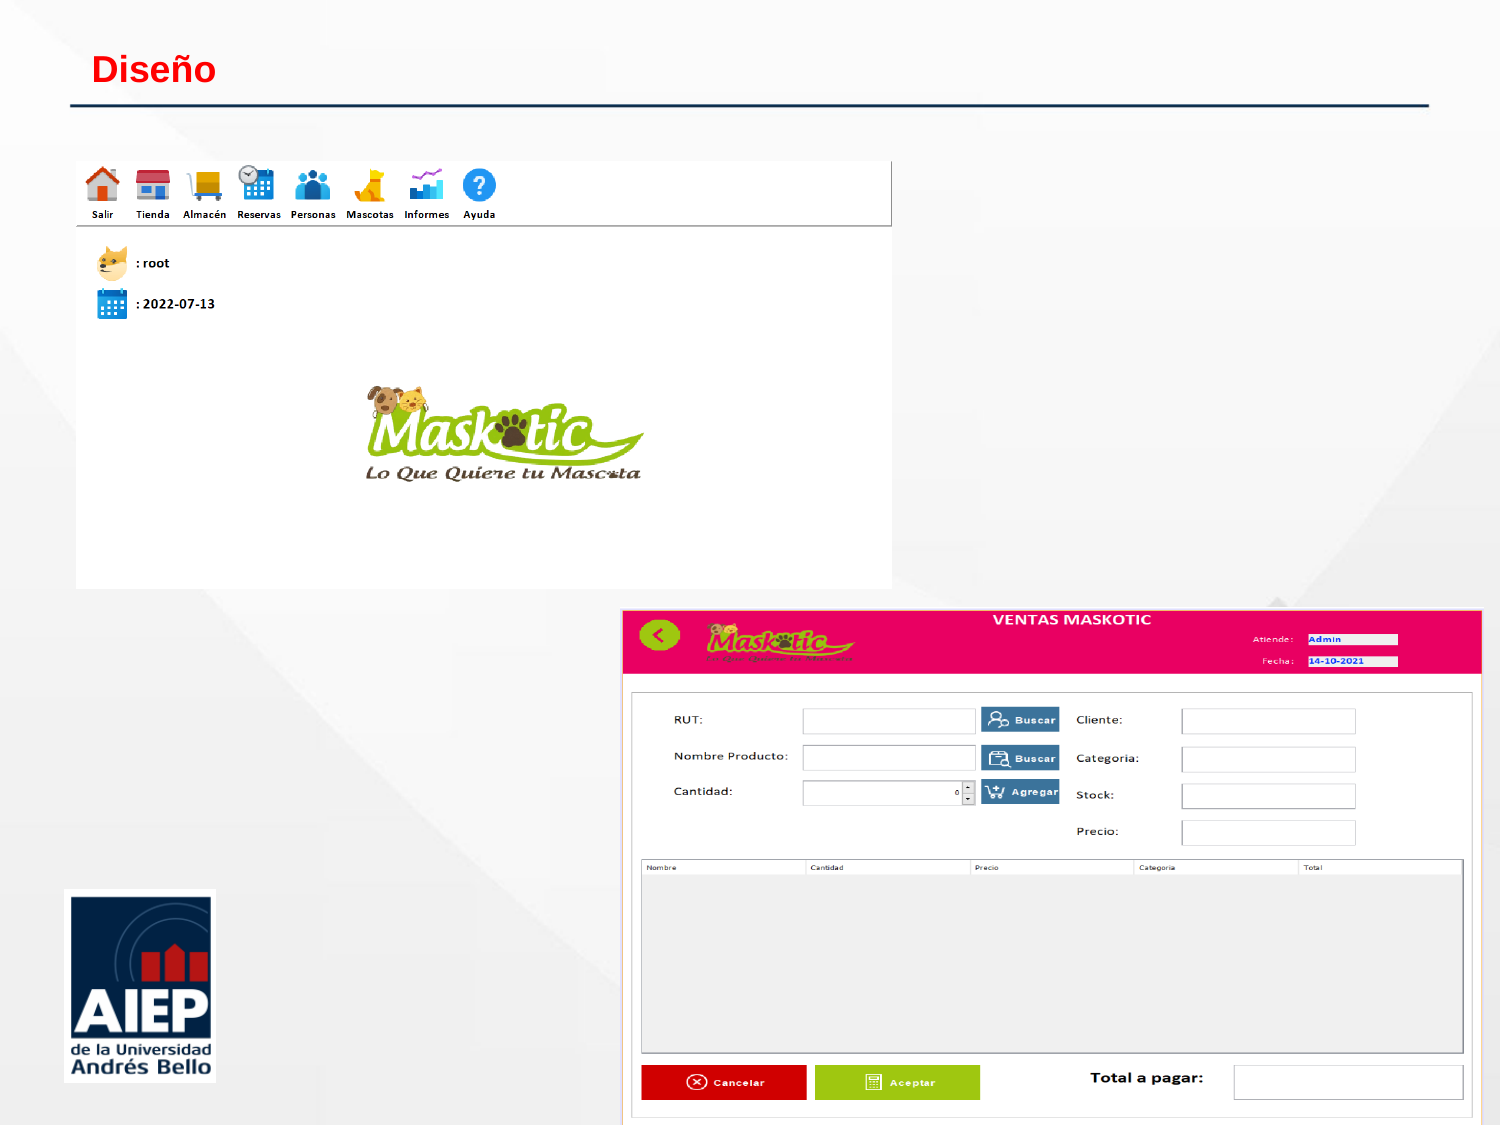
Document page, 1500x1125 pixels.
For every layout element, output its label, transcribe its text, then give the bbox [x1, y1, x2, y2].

picture [0, 0, 1500, 1125]
title Diseño [76, 30, 1188, 104]
